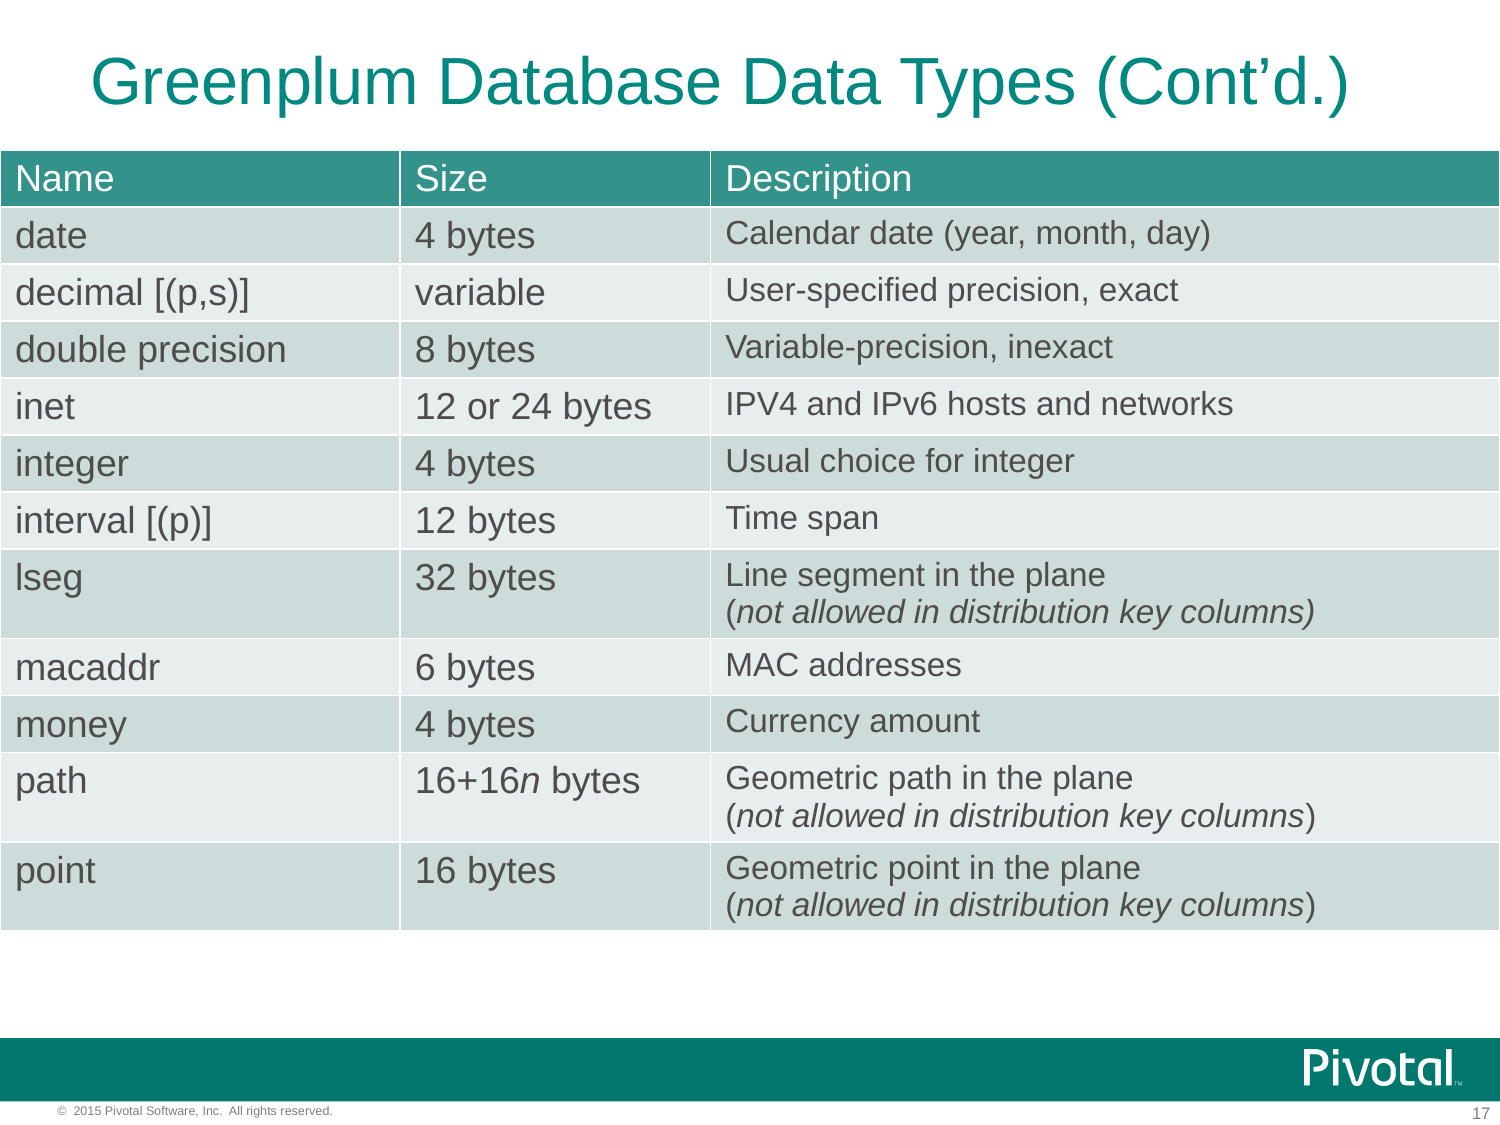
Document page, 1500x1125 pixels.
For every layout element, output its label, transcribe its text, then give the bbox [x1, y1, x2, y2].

picture [1304, 1049, 1462, 1086]
table_cell Line segment in the plane (not allowed in distribution key columns) [711, 550, 1499, 638]
table_cell interval [(p)] [1, 493, 399, 548]
table_cell 12 or 24 bytes [401, 379, 710, 434]
table_cell 32 bytes [401, 550, 710, 638]
table_cell point [1, 843, 399, 930]
table_cell Time span [711, 493, 1499, 548]
table_cell inet [1, 379, 399, 434]
table_cell path [1, 753, 399, 841]
table_cell integer [1, 436, 399, 491]
table_cell Geometric path in the plane (not allowed in distribution key columns) [711, 753, 1499, 841]
table_cell 4 bytes [401, 208, 710, 263]
table_cell 4 bytes [401, 436, 710, 491]
table_cell decimal [(p,s)] [1, 265, 399, 320]
table_cell 16+16n bytes [401, 753, 710, 841]
table_cell lseg [1, 550, 399, 638]
table_cell variable [401, 265, 710, 320]
table_cell 6 bytes [401, 639, 710, 695]
table_cell MAC addresses [711, 639, 1499, 695]
title Greenplum Database Data Types (Cont’d.) [75, 6, 1425, 149]
table_cell Geometric point in the plane (not allowed in distribution key columns) [711, 843, 1499, 930]
table_cell macaddr [1, 639, 399, 695]
table_cell Usual choice for integer [711, 436, 1499, 491]
table_cell 8 bytes [401, 322, 710, 377]
table_cell money [1, 696, 399, 752]
table_cell IPV4 and IPv6 hosts and networks [711, 379, 1499, 434]
table_cell double precision [1, 322, 399, 377]
table_cell Currency amount [711, 696, 1499, 752]
table_cell 16 bytes [401, 843, 710, 930]
table_cell 4 bytes [401, 696, 710, 752]
table_header Size [401, 151, 710, 206]
table_cell Variable-precision, inexact [711, 322, 1499, 377]
table_cell Calendar date (year, month, day) [711, 208, 1499, 263]
table_header Description [711, 151, 1499, 206]
table_cell 12 bytes [401, 493, 710, 548]
table_cell date [1, 208, 399, 263]
table_header Name [1, 151, 399, 206]
table_cell User-specified precision, exact [711, 265, 1499, 320]
